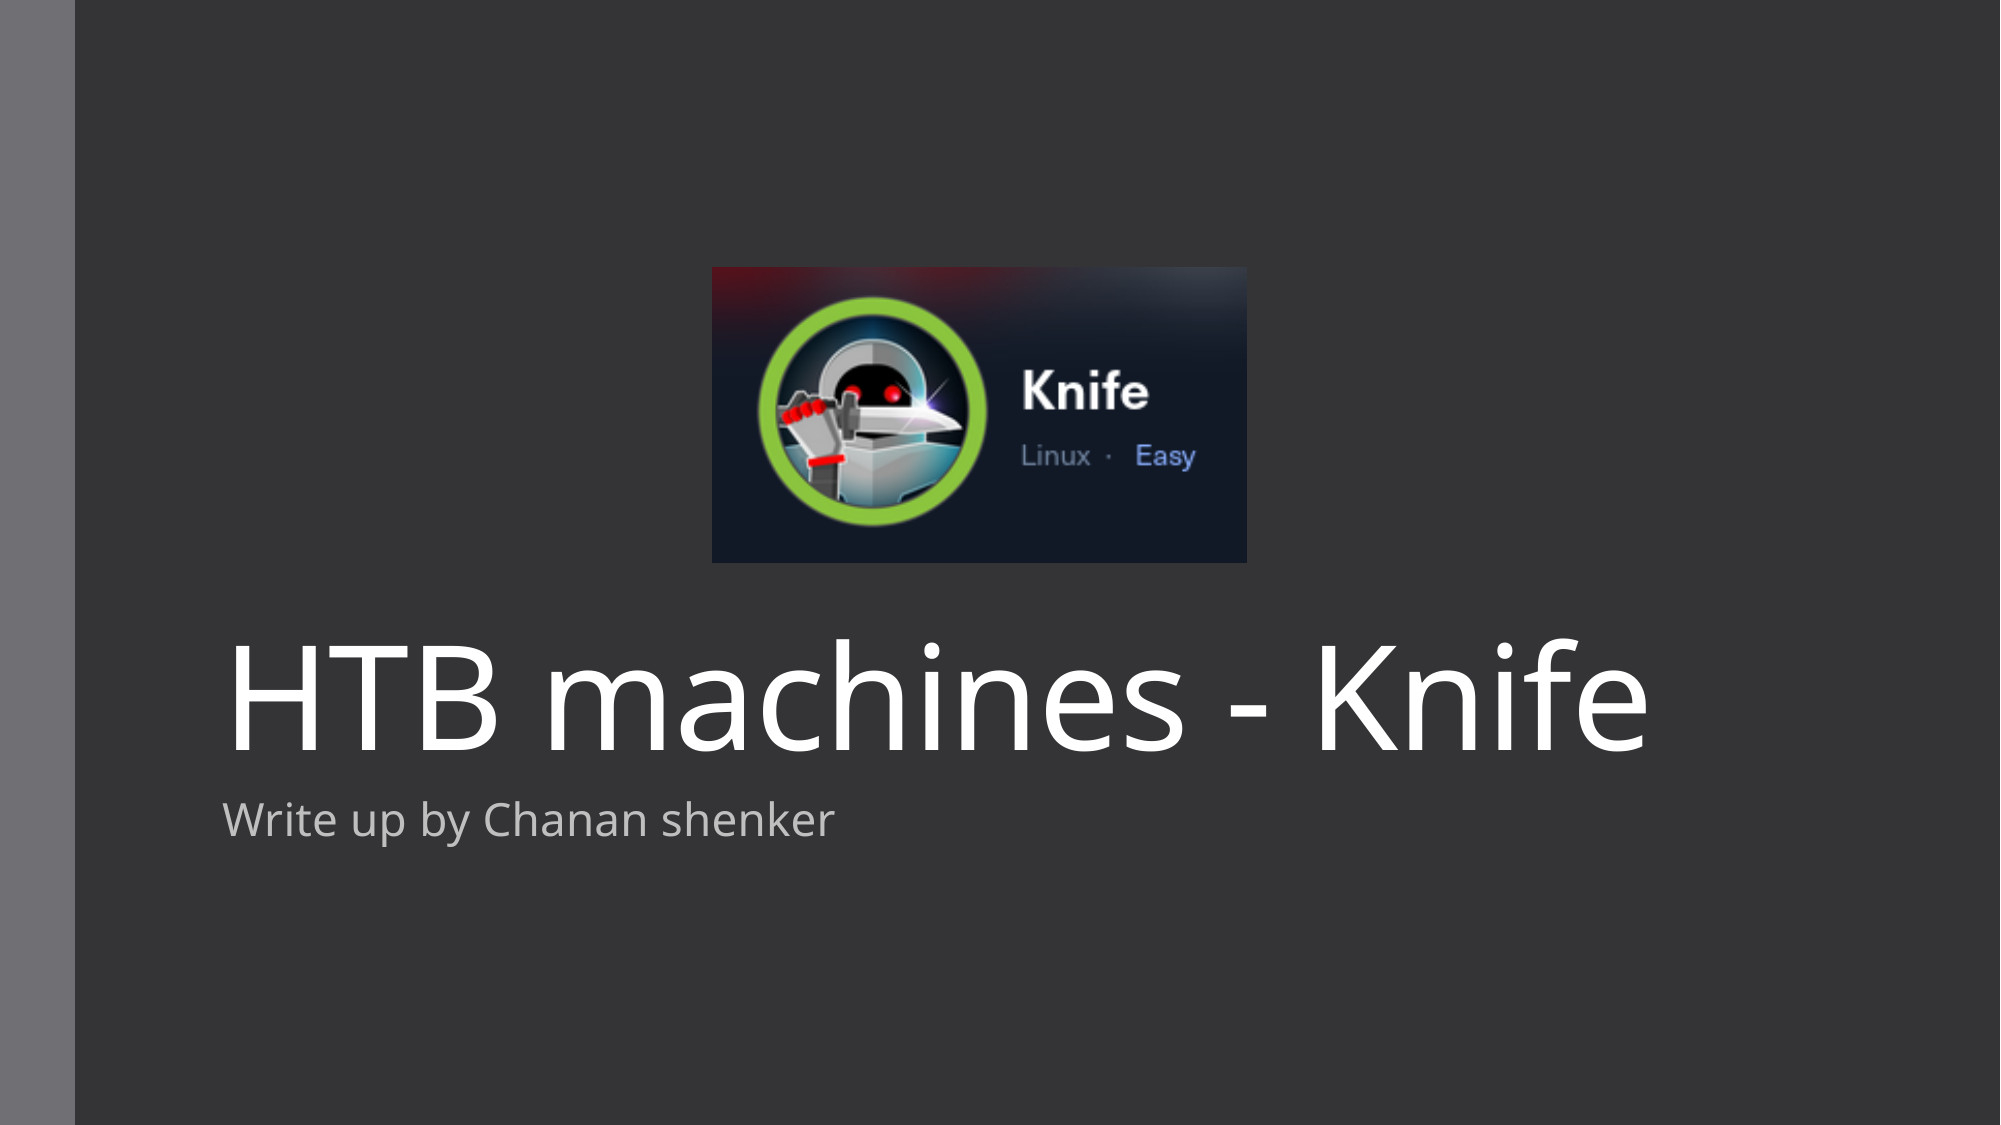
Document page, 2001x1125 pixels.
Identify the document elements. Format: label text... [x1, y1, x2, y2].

title HTB machines - Knife [206, 124, 1752, 787]
picture [712, 267, 1247, 563]
subtitle Write up by Chanan shenker [206, 787, 1752, 1065]
